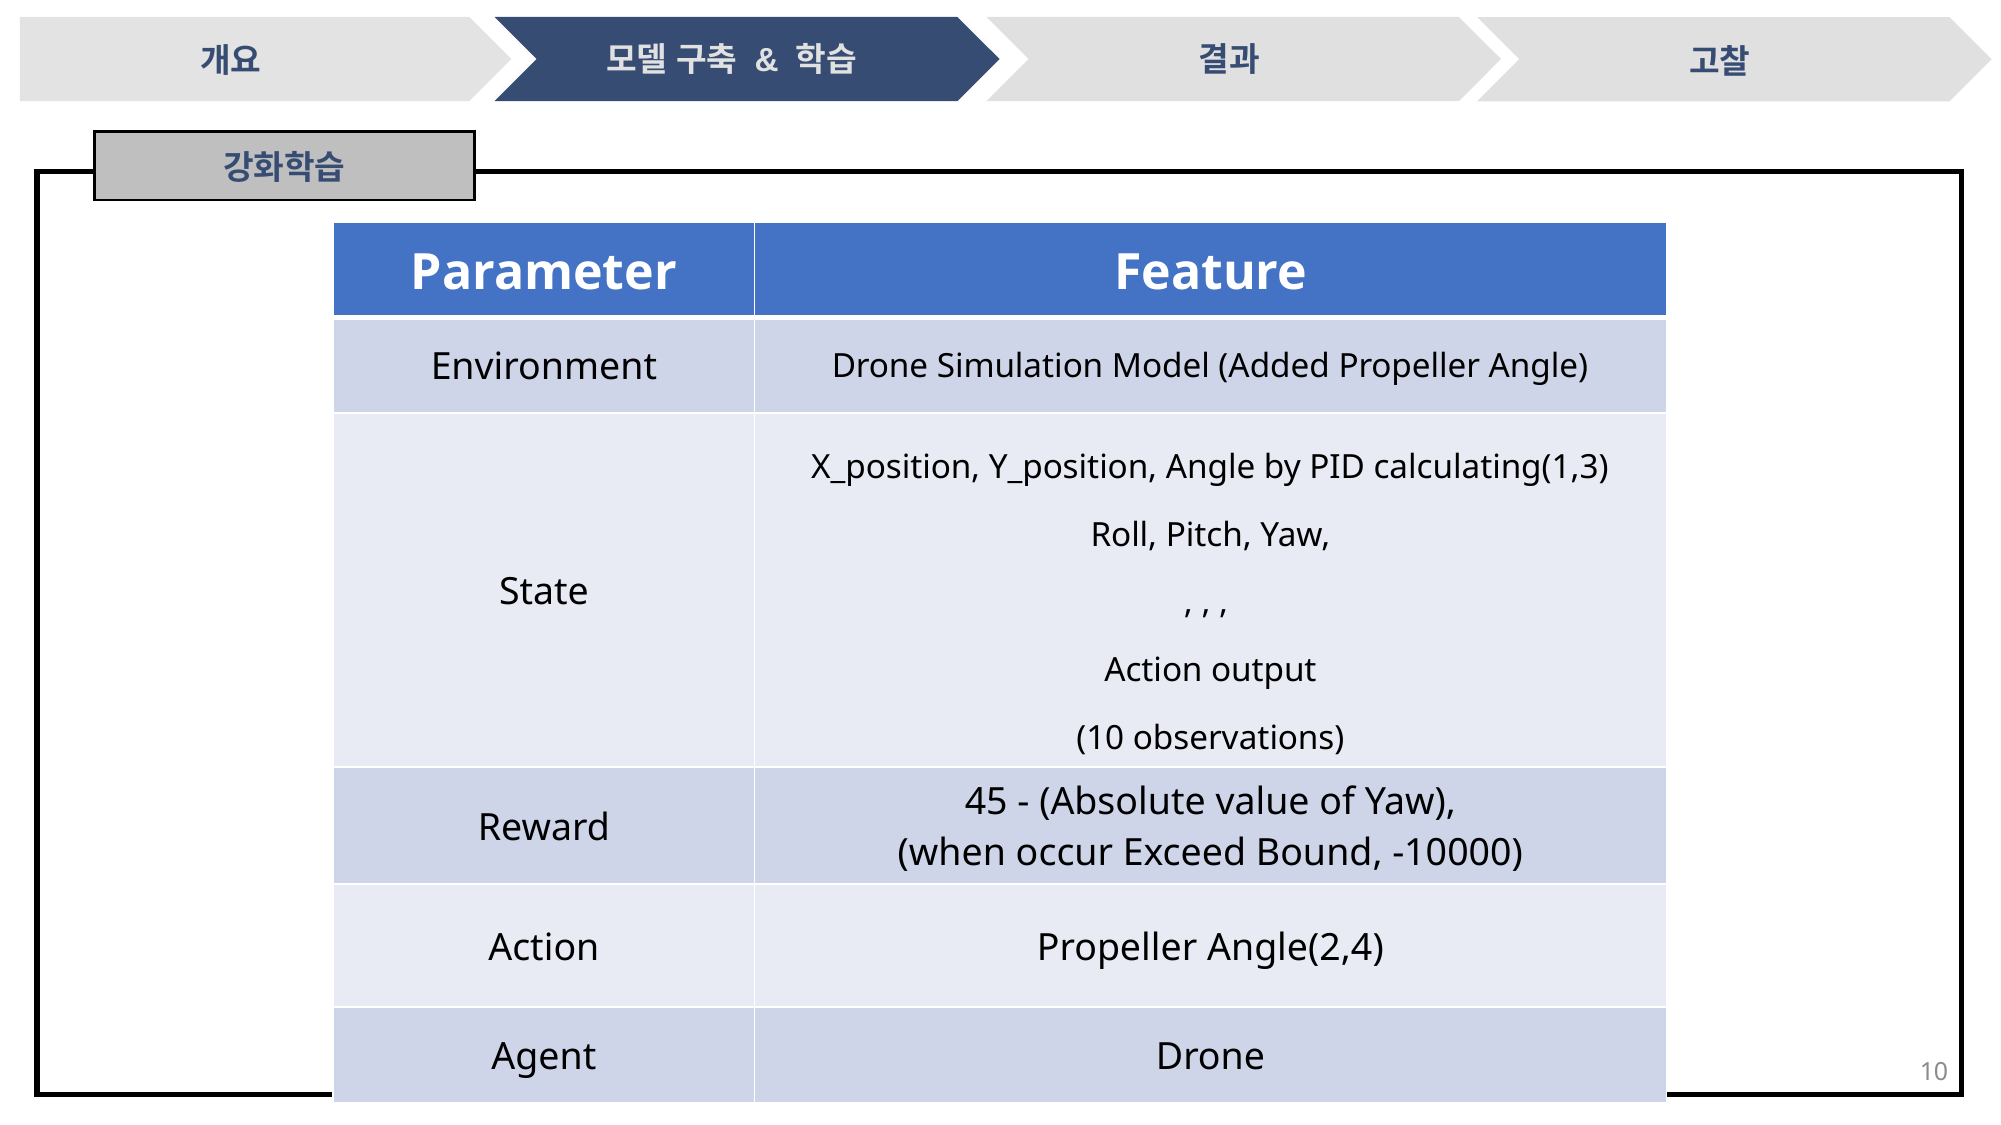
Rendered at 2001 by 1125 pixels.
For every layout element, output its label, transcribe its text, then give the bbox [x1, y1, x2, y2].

text_box 강화학습 [94, 131, 475, 201]
text_box 10 [1667, 1042, 1964, 1103]
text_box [19, 16, 1992, 102]
text_box [36, 171, 1962, 1096]
